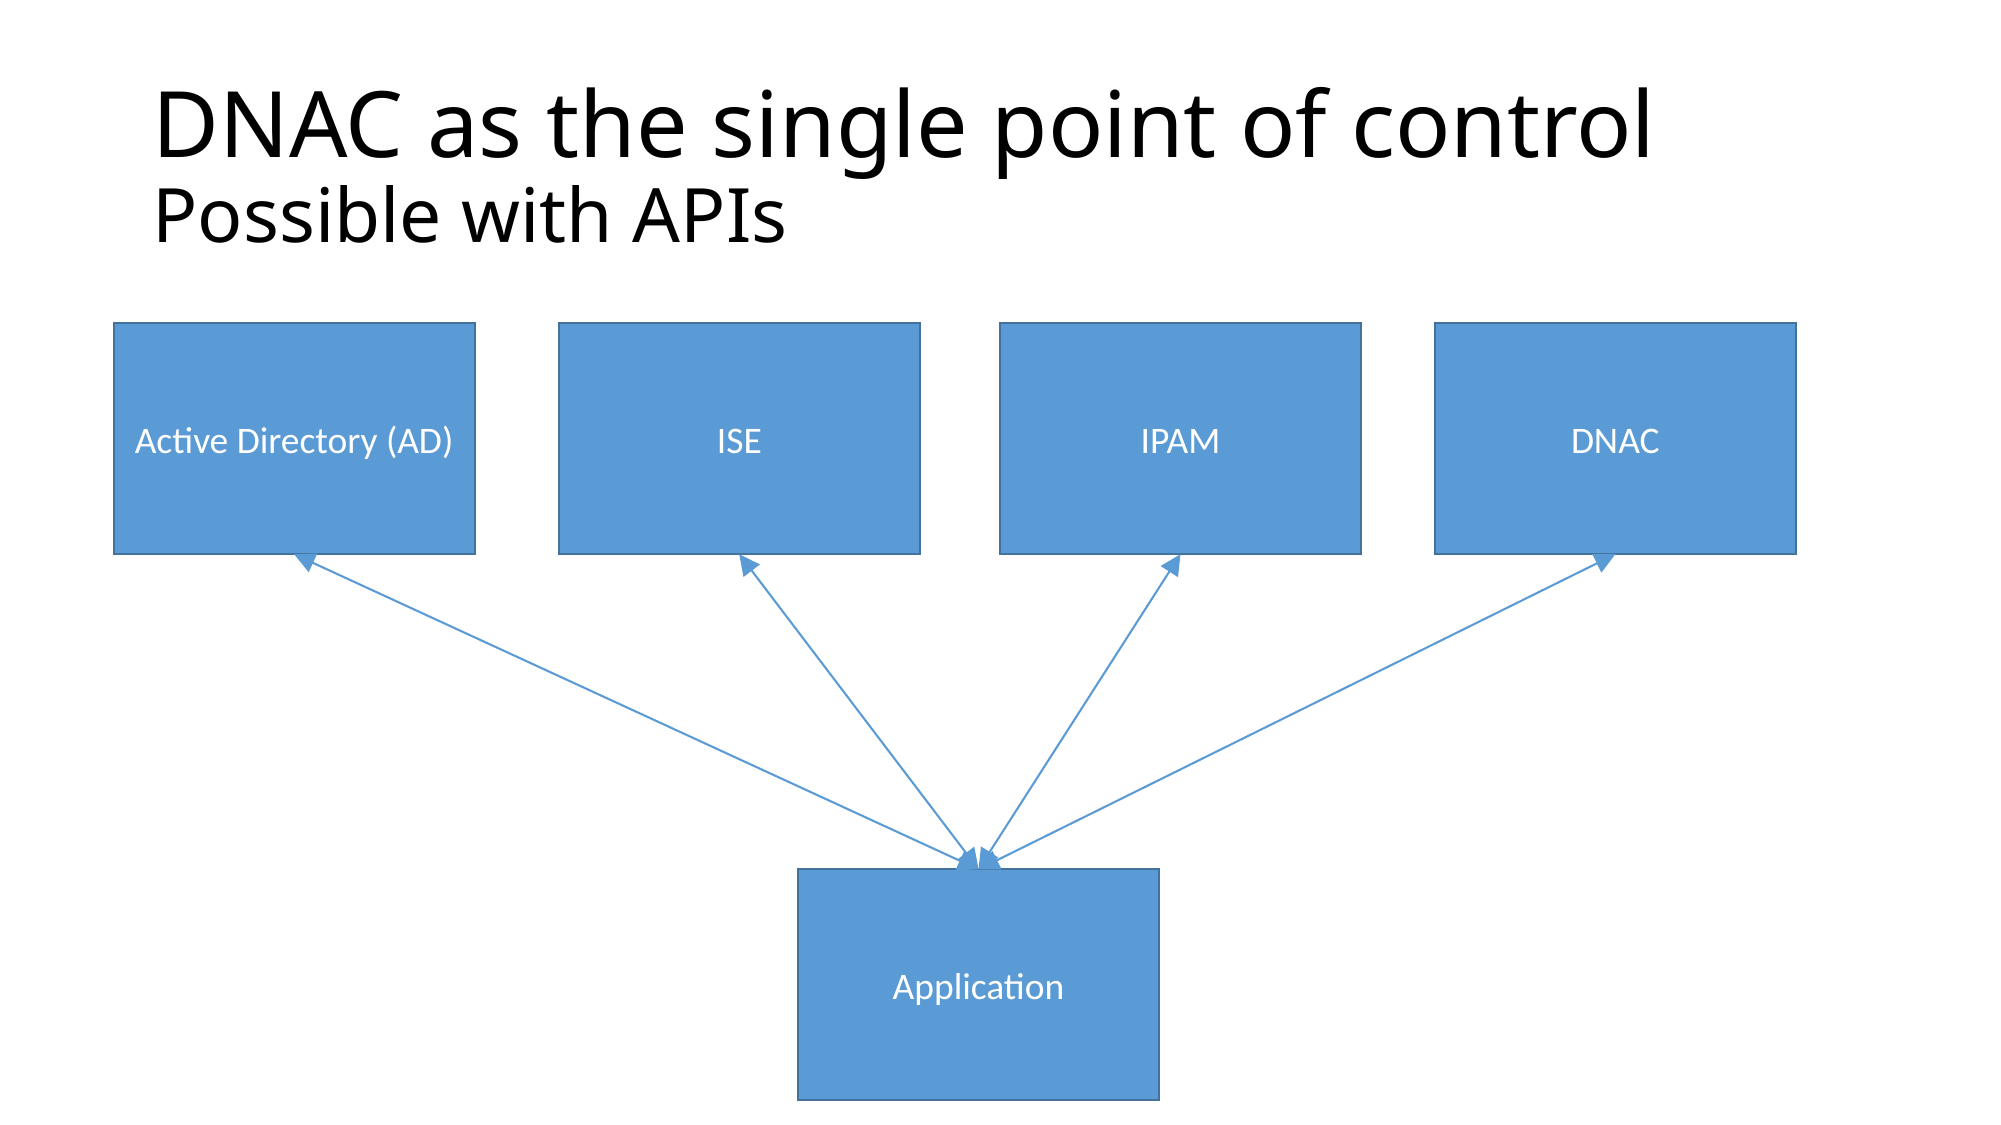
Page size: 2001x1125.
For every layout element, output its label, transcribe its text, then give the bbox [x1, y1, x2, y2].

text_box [294, 554, 739, 870]
text_box ISE [558, 322, 921, 554]
title DNAC as the single point of control Possible with APIs [137, 59, 1863, 278]
text_box Application [797, 870, 1160, 1101]
text_box DNAC [1434, 322, 1797, 555]
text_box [978, 554, 1616, 870]
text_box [739, 554, 978, 870]
text_box IPAM [999, 322, 1362, 554]
text_box Active Directory (AD) [113, 322, 476, 555]
